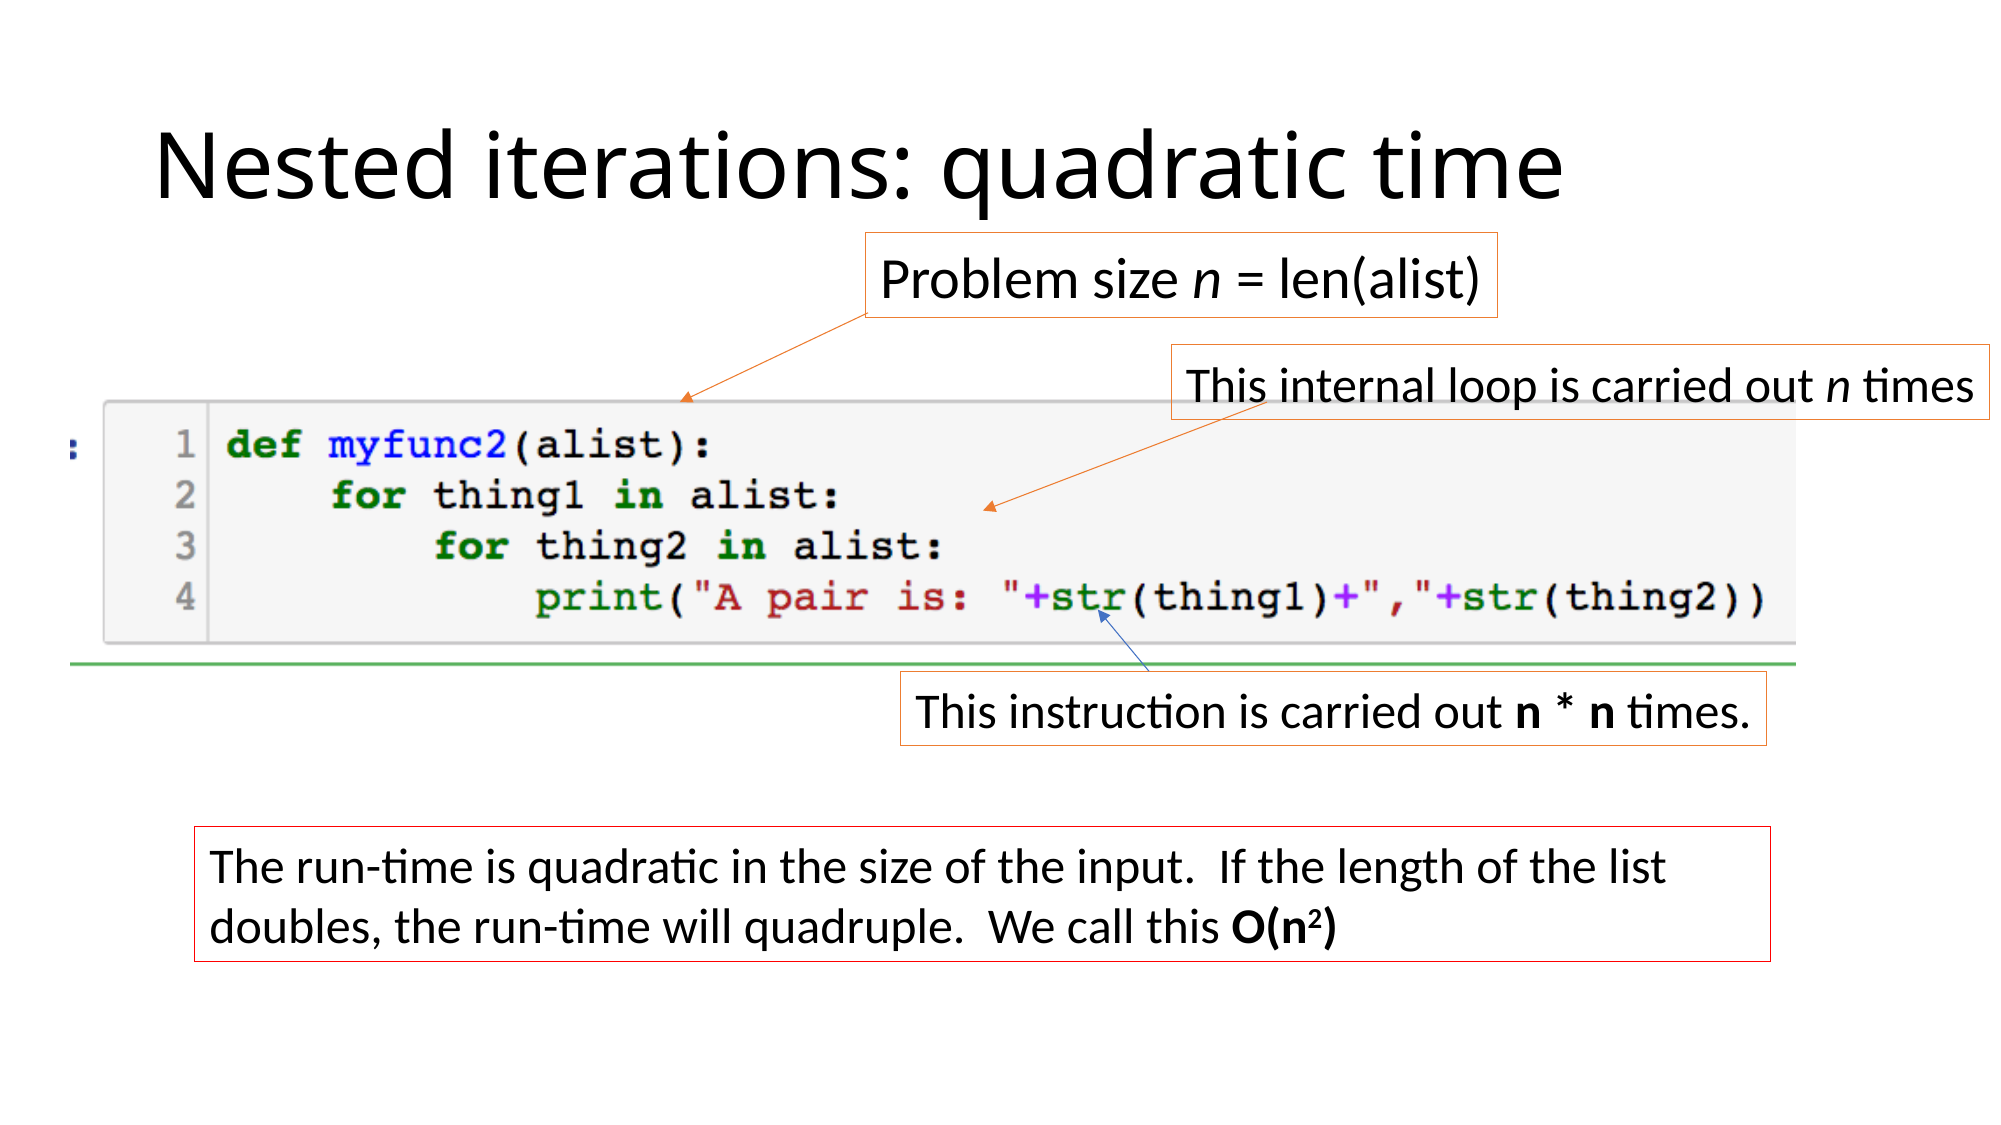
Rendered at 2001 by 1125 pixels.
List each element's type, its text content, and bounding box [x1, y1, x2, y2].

text_box This internal loop is carried out n times [1171, 344, 1990, 420]
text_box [679, 312, 869, 403]
text_box This instruction is carried out n * n times. [900, 675, 1767, 746]
text_box Problem size n = len(alist) [865, 232, 1498, 318]
text_box The run-time is quadratic in the size of the input. If the length of the list doubles, the run-time will quadruple. We call this O(n2) [194, 826, 1771, 962]
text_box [982, 402, 1267, 511]
title Nested iterations: quadratic time [137, 59, 1863, 278]
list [70, 379, 1796, 675]
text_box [1097, 609, 1149, 672]
